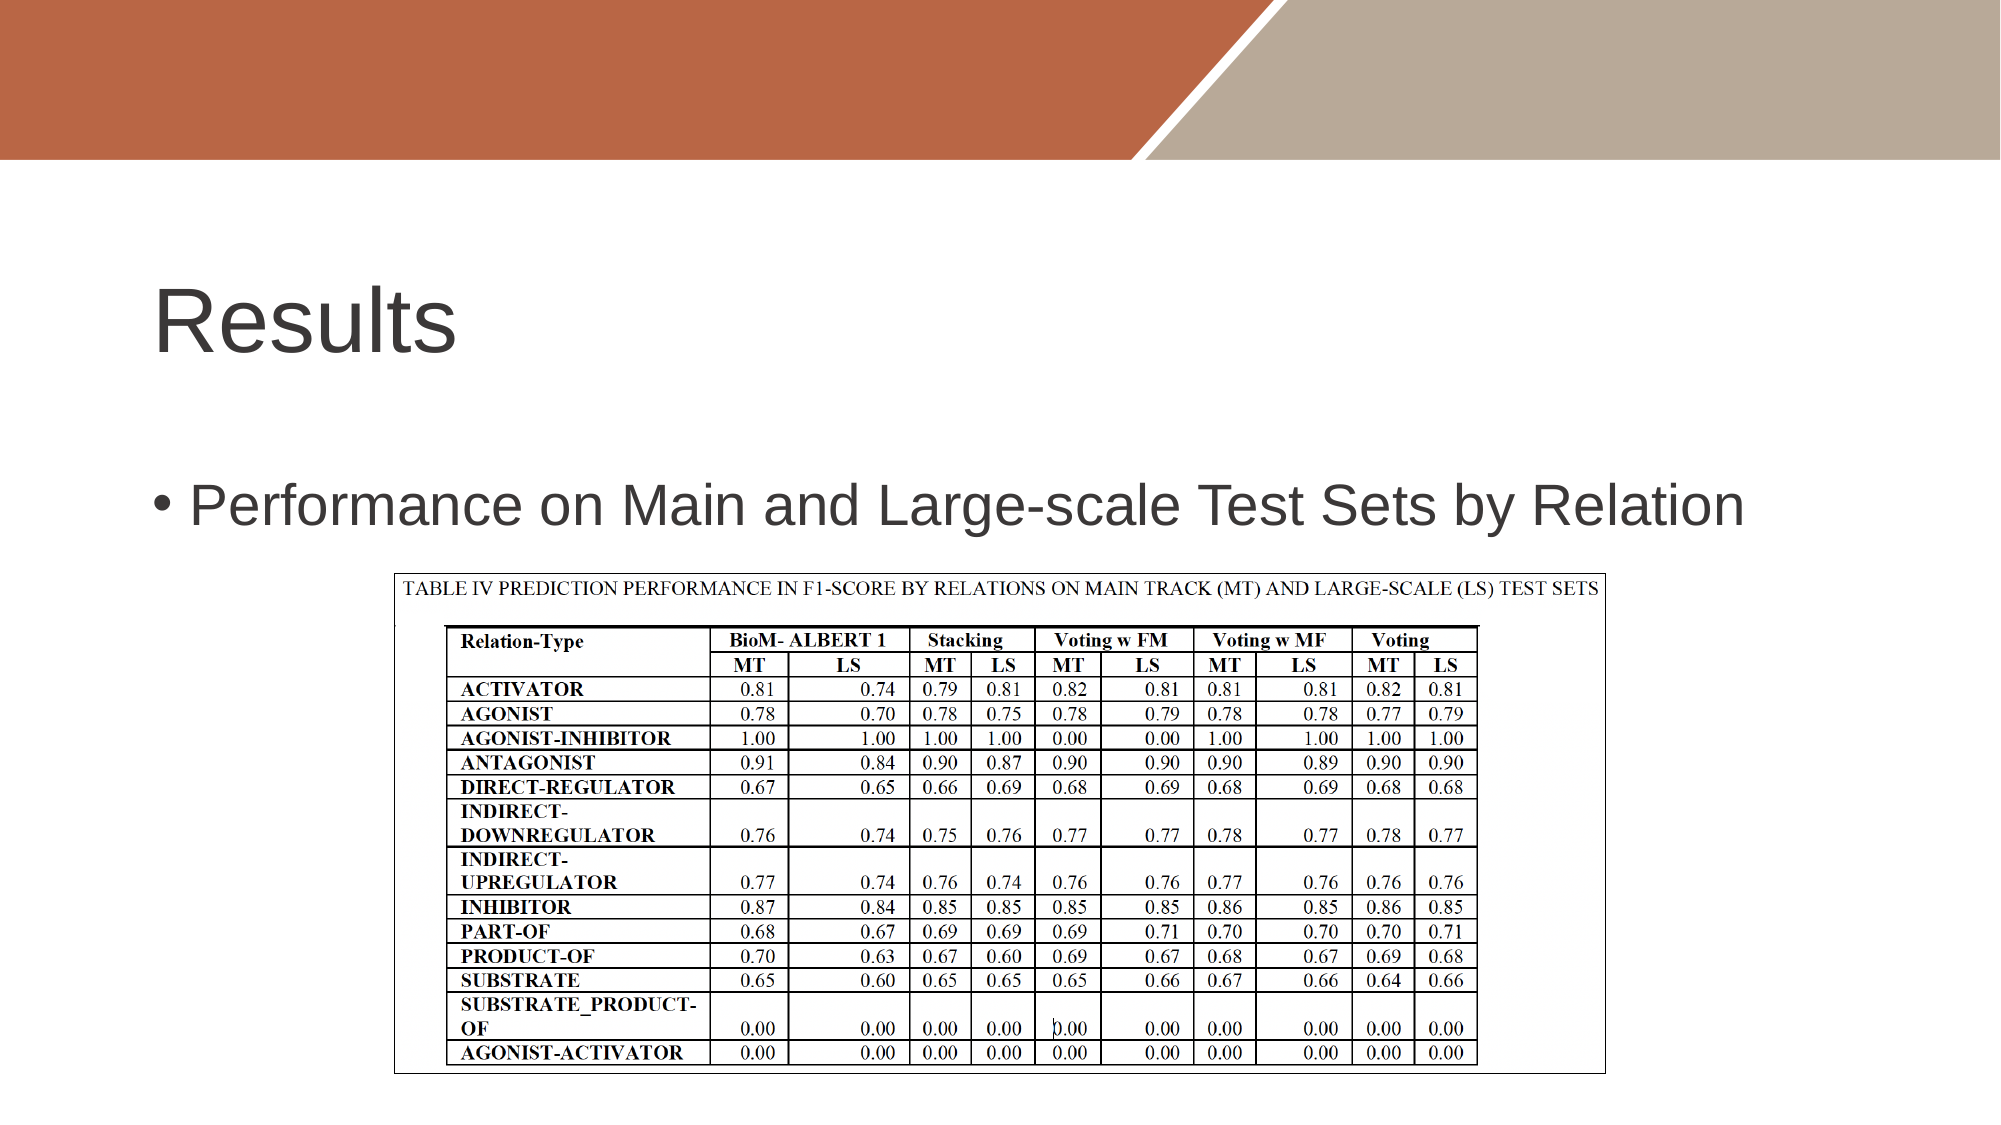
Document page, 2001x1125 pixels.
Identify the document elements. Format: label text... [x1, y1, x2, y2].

picture [0, 0, 2001, 1125]
title Results [137, 214, 1863, 432]
list Performance on Main and Large-scale Test Sets by Relation [137, 467, 1863, 1008]
